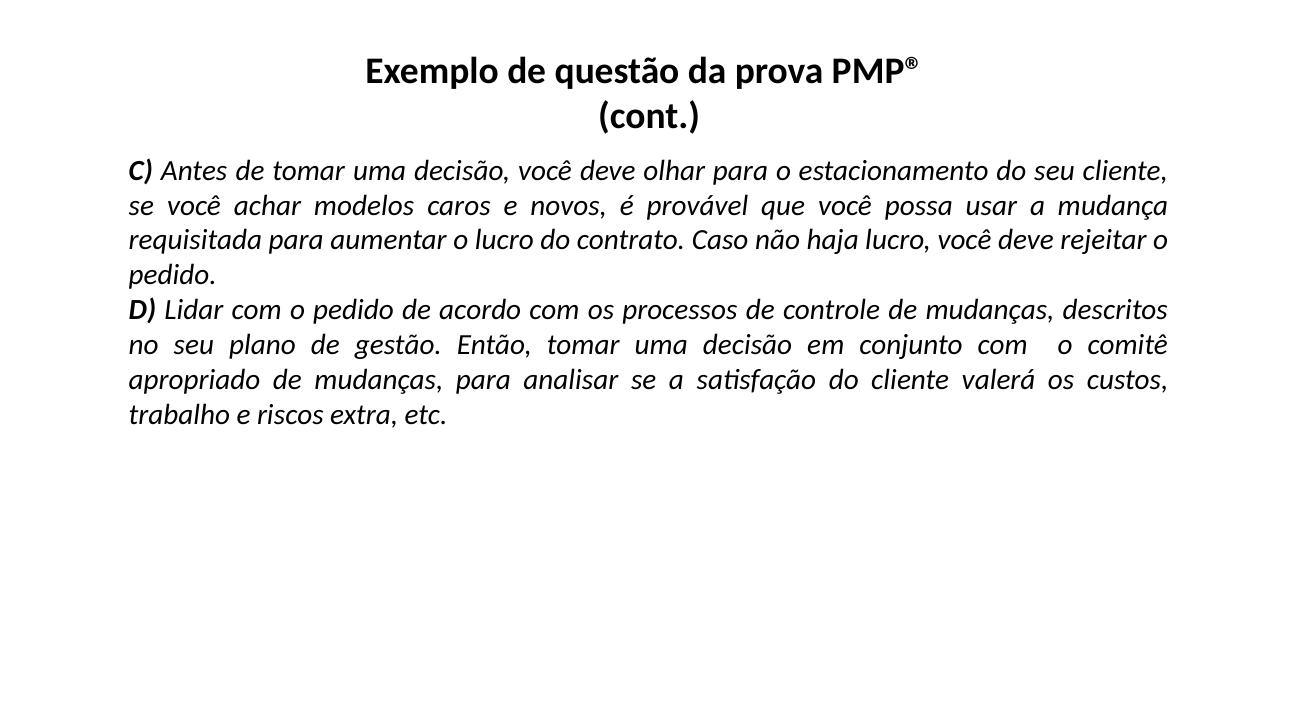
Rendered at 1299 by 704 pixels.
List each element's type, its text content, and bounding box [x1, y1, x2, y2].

text_box C) Antes de tomar uma decisão, você deve olhar para o estacionamento do seu cliente, se você achar modelos caros e novos, é provável que você possa usar a mudança requisitada para aumentar o lucro do contrato. Caso não haja lucro, você deve rejeitar o pedido. D) Lidar com o pedido de acordo com os processos de controle de mudanças, descritos no seu plano de gestão. Então, tomar uma decisão em conjunto com o comitê apropriado de mudanças, para analisar se a satisfação do cliente valerá os custos, trabalho e riscos extra, etc. [117, 145, 1181, 559]
text_box Exemplo de questão da prova PMP® (cont.) [0, 40, 1299, 86]
